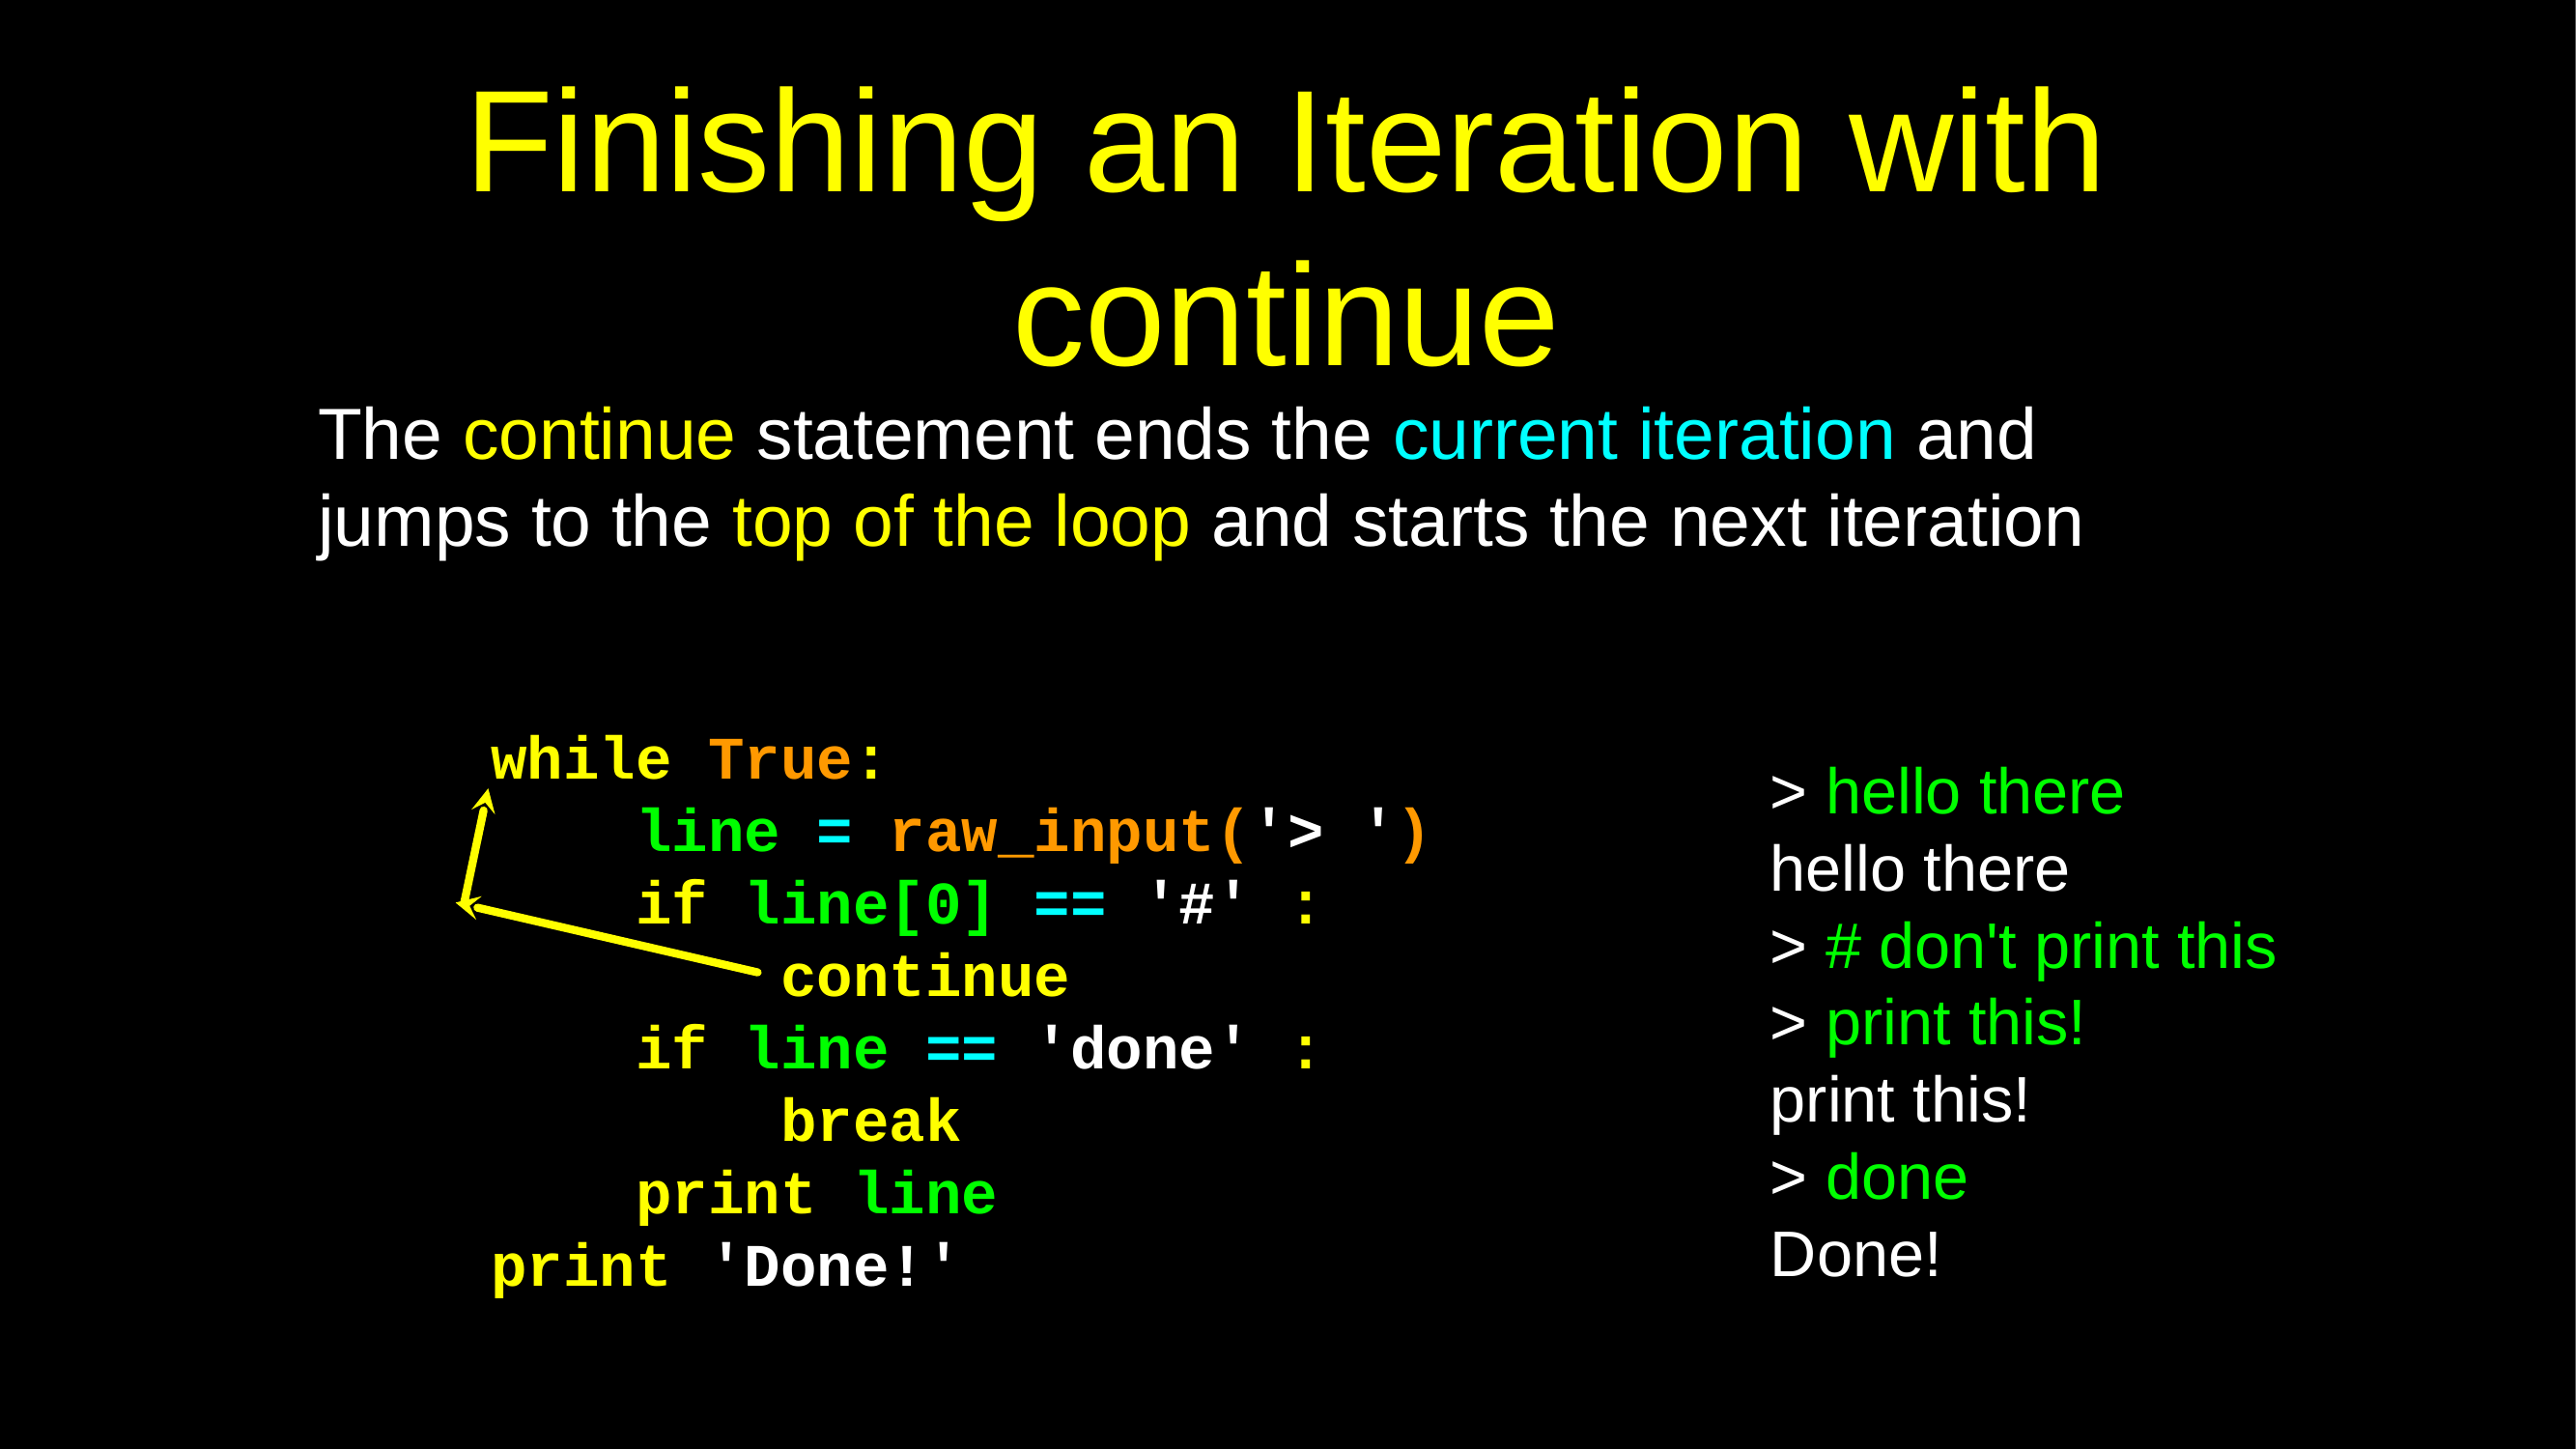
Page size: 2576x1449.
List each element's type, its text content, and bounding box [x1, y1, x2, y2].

list The continue statement ends the current iteration and jumps to the top of the loop and starts the next iteration [311, 354, 2214, 594]
text_box > hello there hello there > # don't print this > print this! print this! > done Done! [1769, 712, 2337, 1327]
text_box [455, 902, 758, 973]
title Finishing an Iteration with continue [183, 38, 2391, 403]
text_box while True: line = raw_input('> ') if line[0] == '#' : continue if line == 'done' : break print line print 'Done!' [491, 657, 1521, 1360]
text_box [464, 787, 489, 900]
